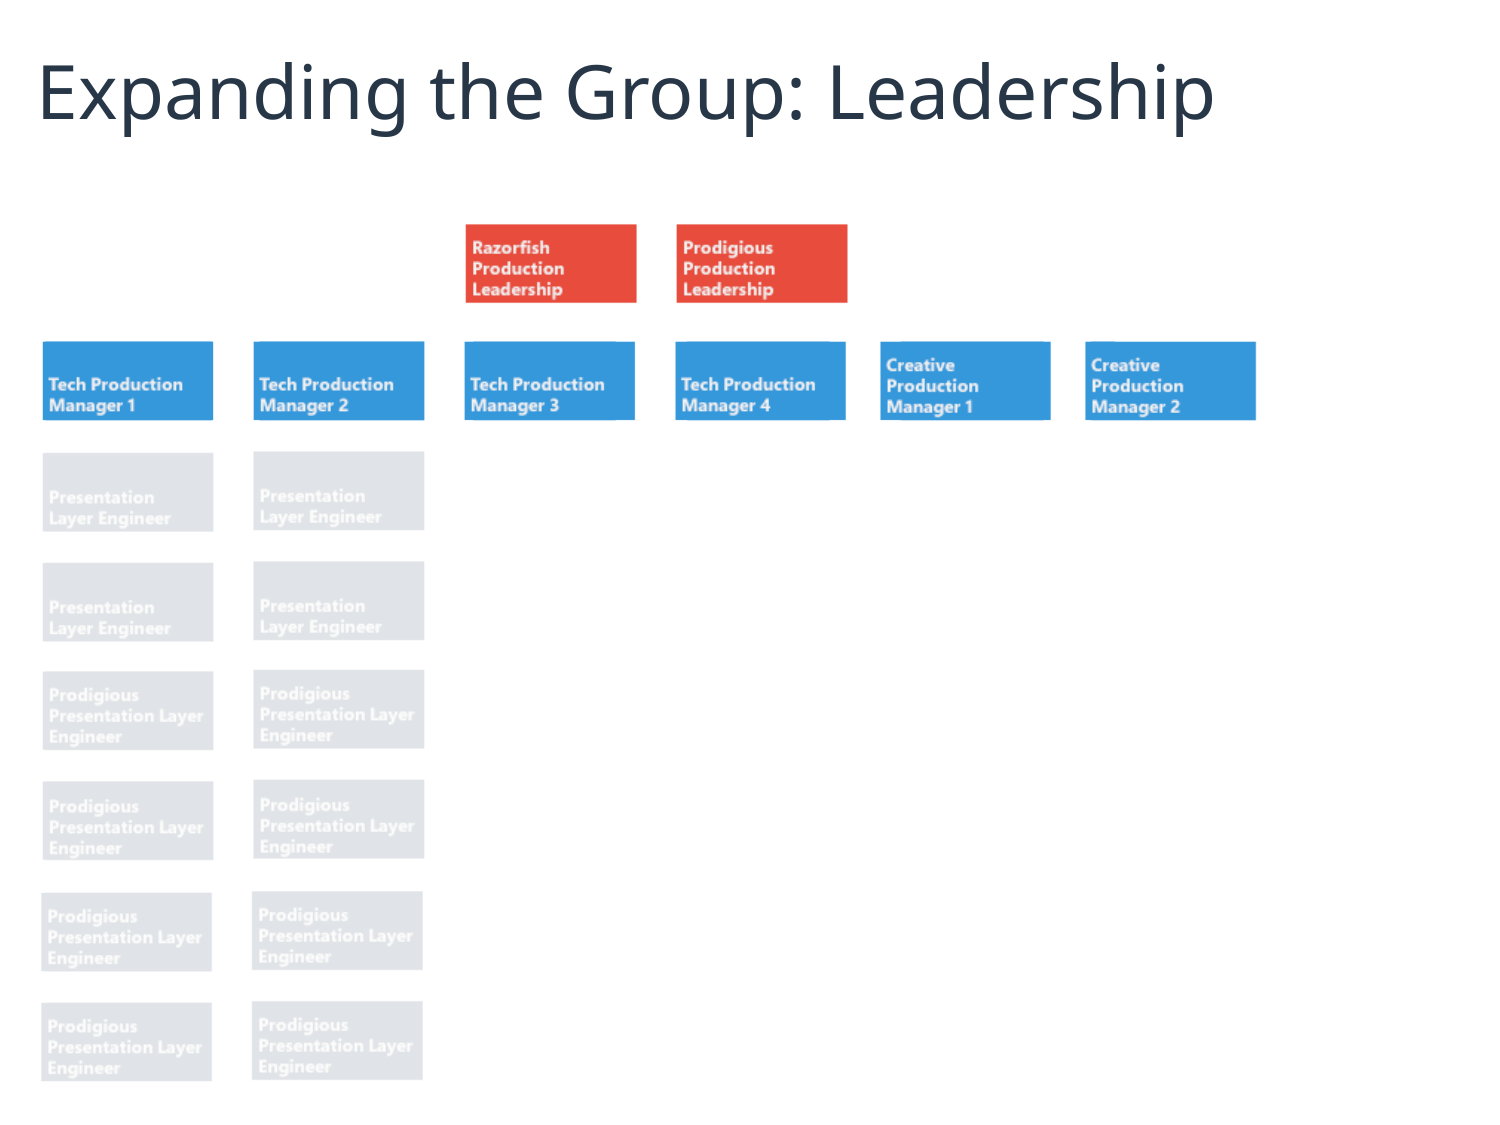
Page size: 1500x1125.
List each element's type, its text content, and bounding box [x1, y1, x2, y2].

picture [21, 205, 1269, 1098]
text_box Expanding the Group: Leadership [21, 37, 1431, 143]
